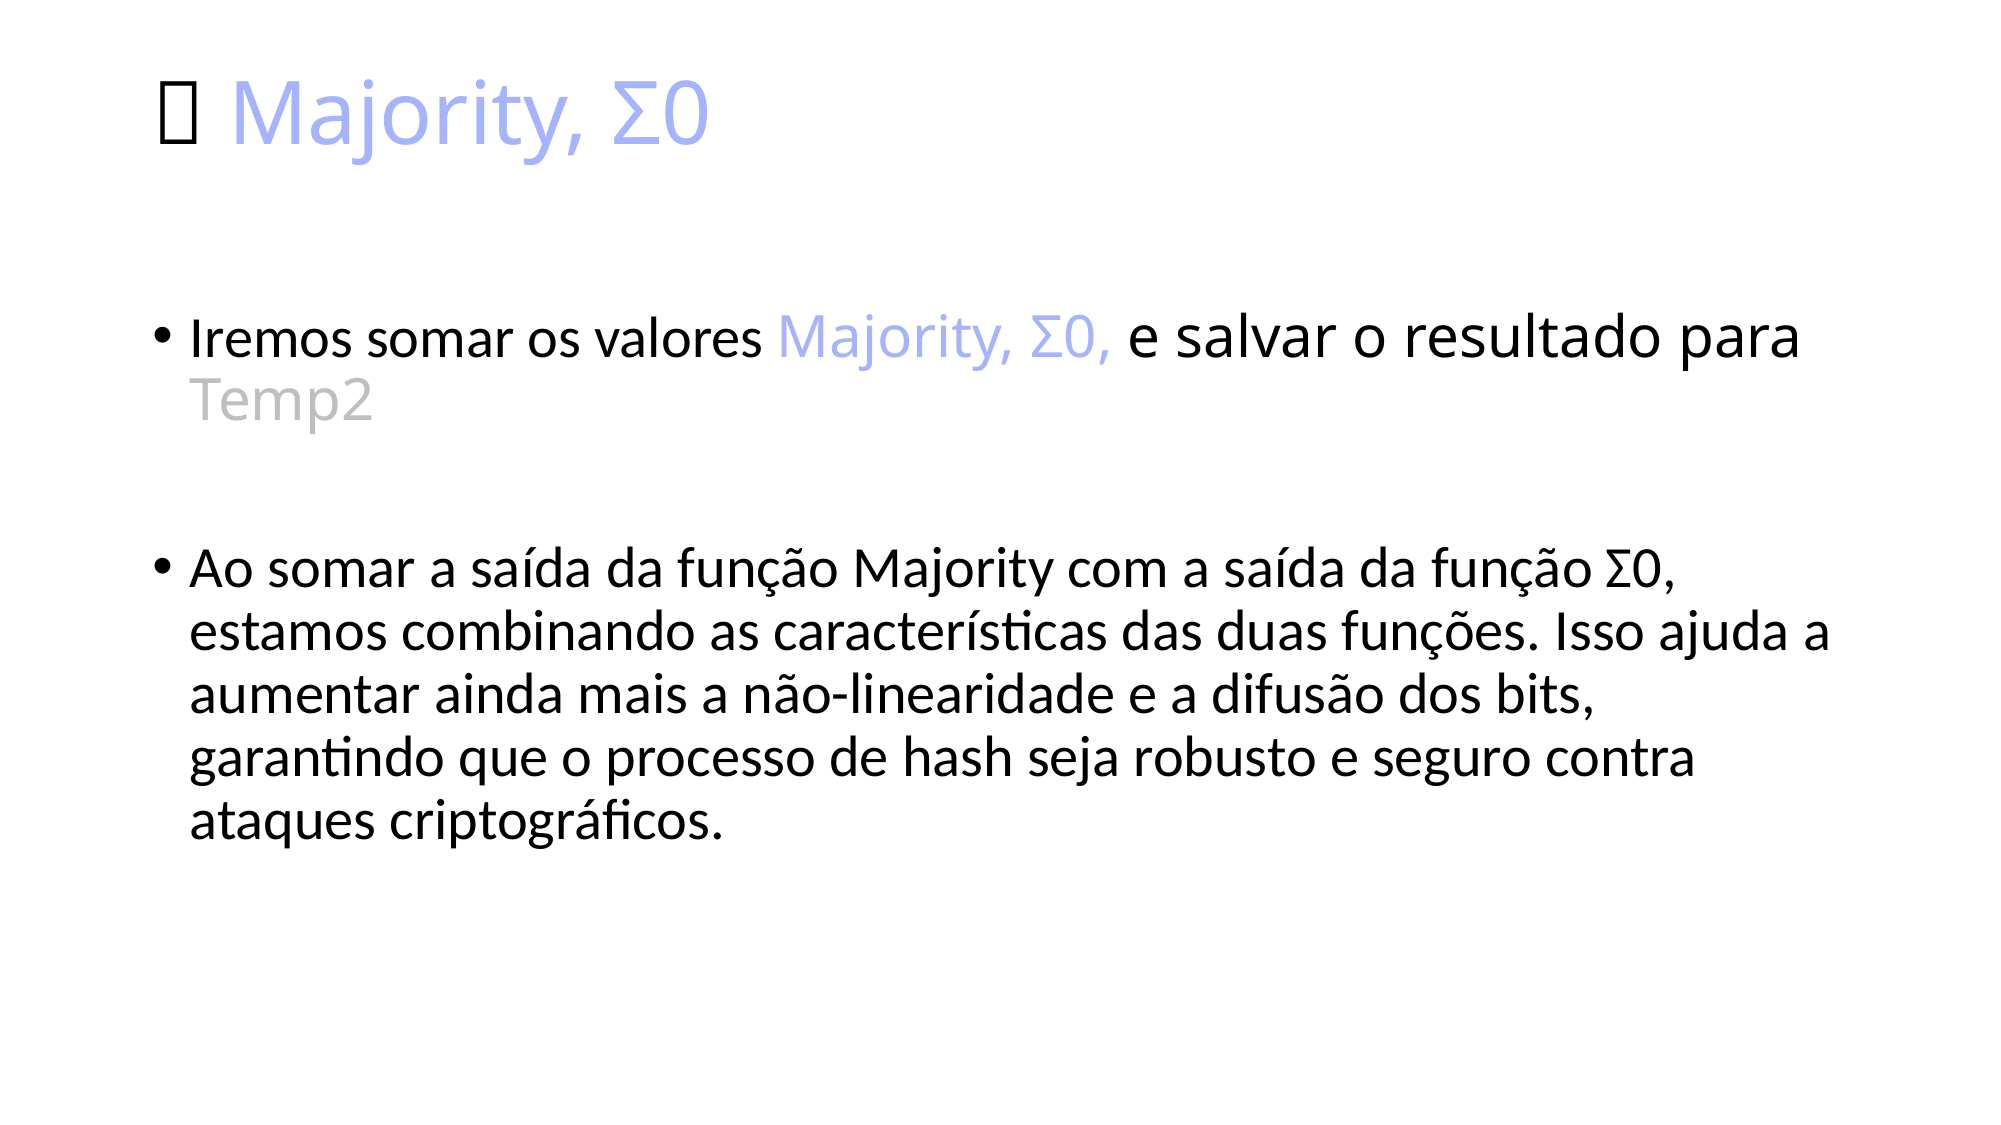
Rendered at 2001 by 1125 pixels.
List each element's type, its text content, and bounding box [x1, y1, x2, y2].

list Iremos somar os valores Majority, Σ0, e salvar o resultado para Temp2 Ao somar a saída da função Majority com a saída da função Σ0, estamos combinando as características das duas funções. Isso ajuda a aumentar ainda mais a não-linearidade e a difusão dos bits, garantindo que o processo de hash seja robusto e seguro contra ataques criptográficos. [137, 299, 1863, 1014]
title  Majority, Σ0 [137, 59, 1863, 278]
